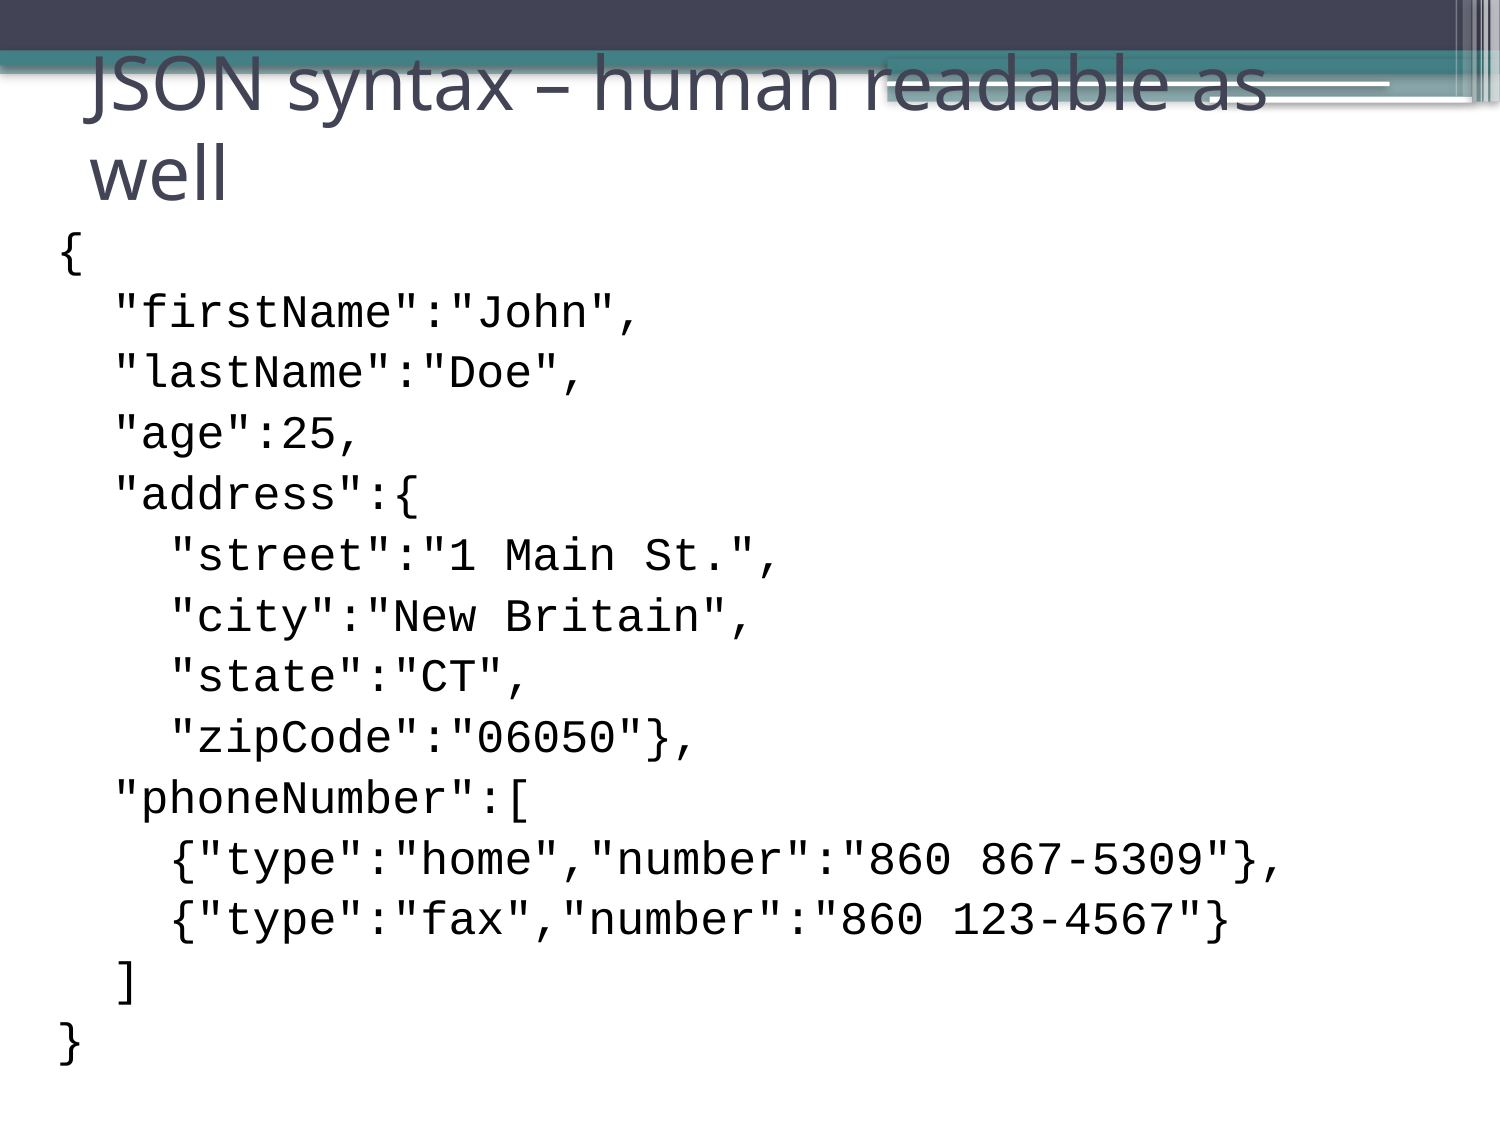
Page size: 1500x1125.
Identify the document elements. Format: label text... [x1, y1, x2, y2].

list { "firstName":"John", "lastName":"Doe", "age":25, "address":{ "street":"1 Main St.", "city":"New Britain", "state":"CT", "zipCode":"06050"}, "phoneNumber":[ {"type":"home","number":"860 867-5309"}, {"type":"fax","number":"860 123-4567"} ] } [24, 212, 1425, 1079]
title JSON syntax – human readable as well [75, 37, 1425, 212]
